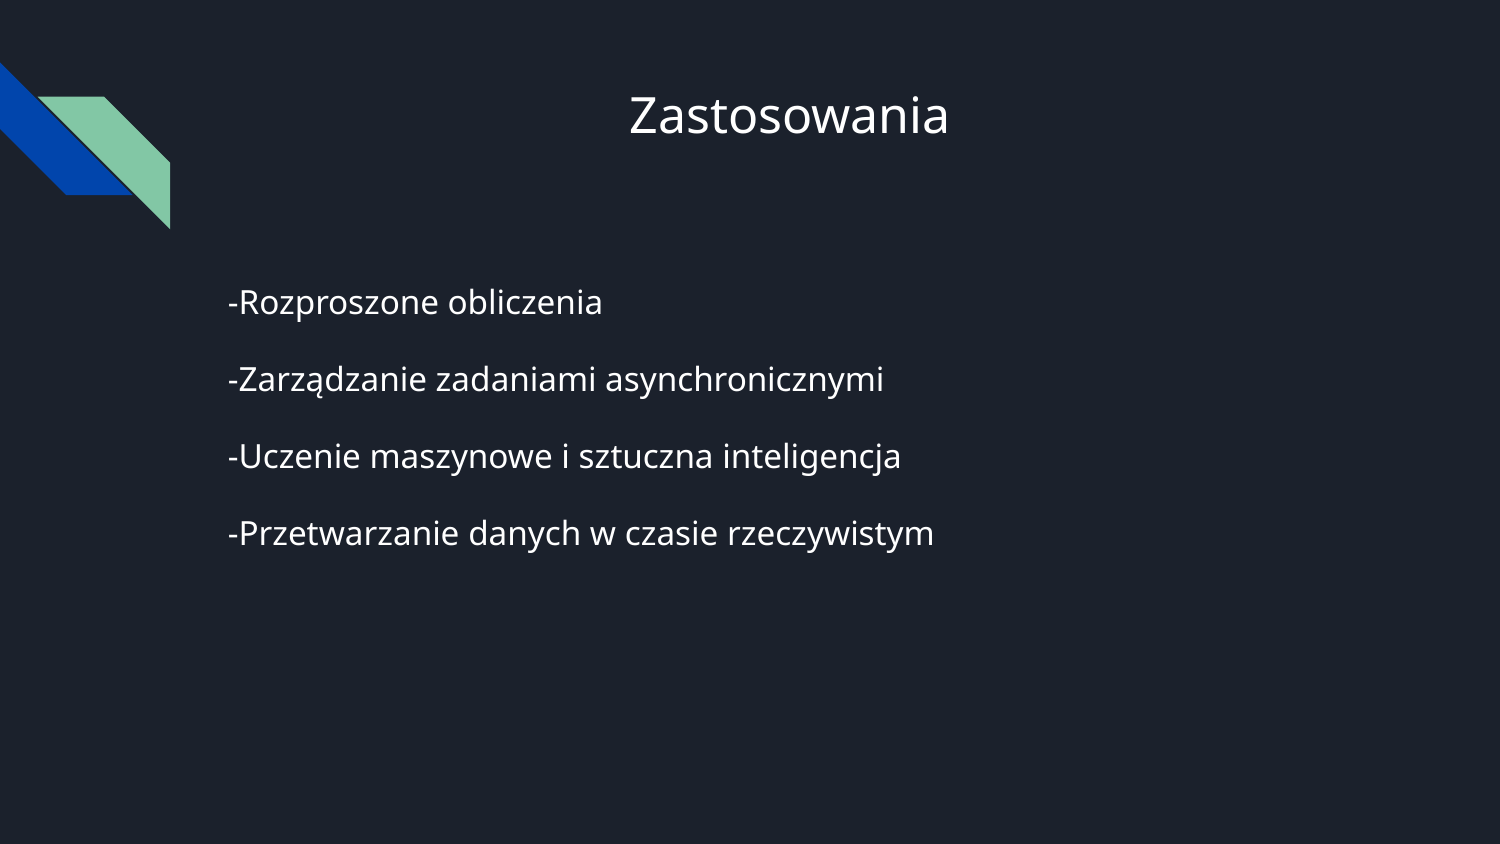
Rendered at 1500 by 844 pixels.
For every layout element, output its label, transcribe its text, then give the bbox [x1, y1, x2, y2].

list -Rozproszone obliczenia -Zarządzanie zadaniami asynchronicznymi -Uczenie maszynowe i sztuczna inteligencja -Przetwarzanie danych w czasie rzeczywistym [212, 257, 1368, 735]
title Zastosowania [212, 64, 1368, 215]
